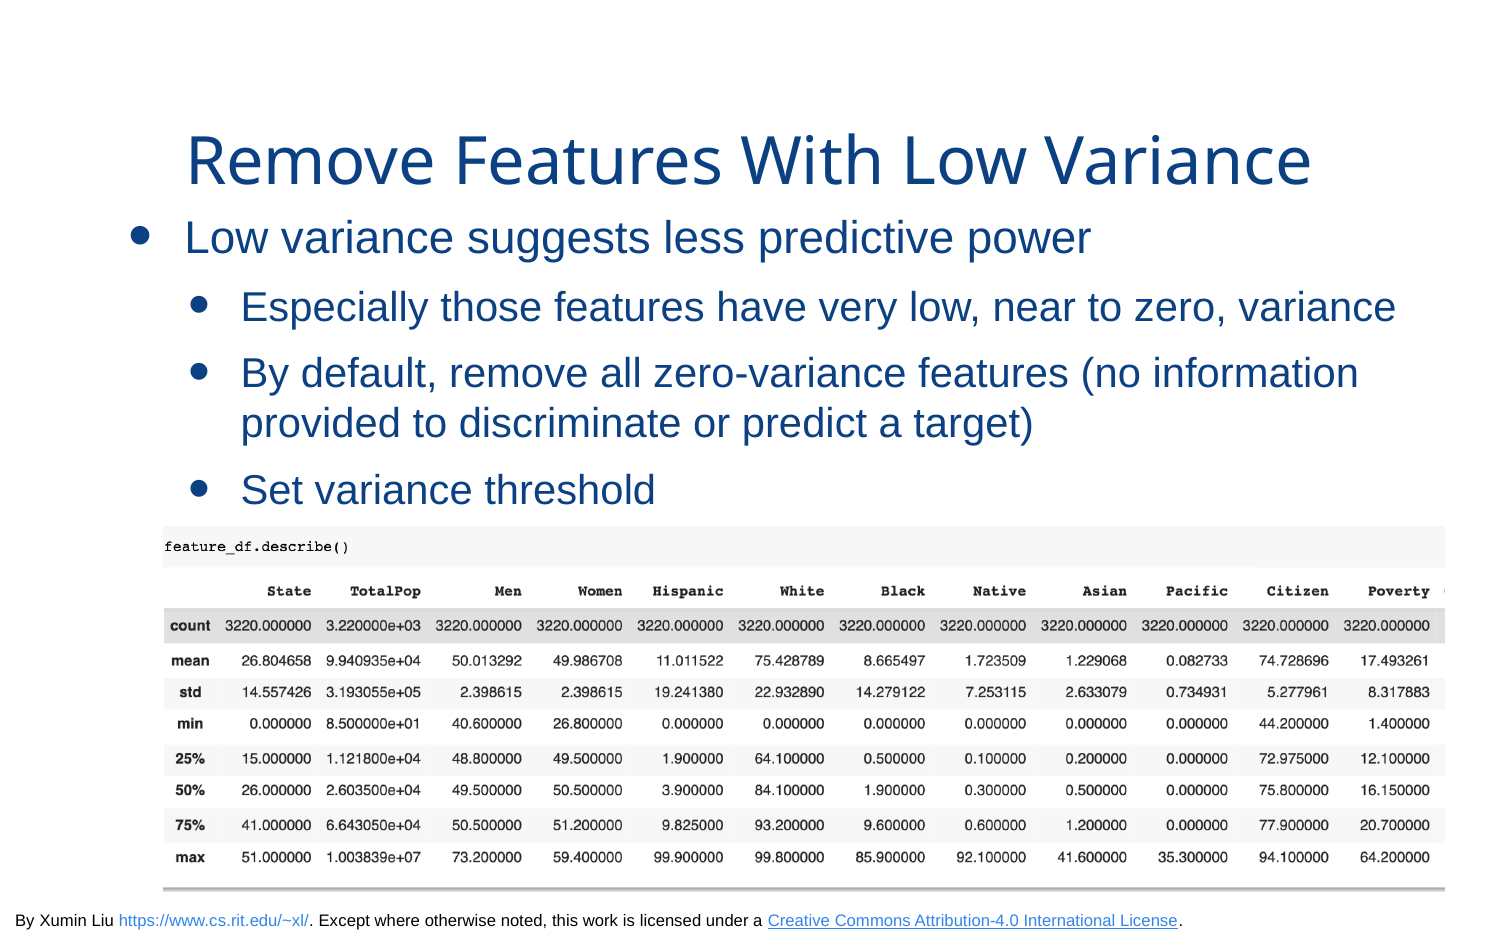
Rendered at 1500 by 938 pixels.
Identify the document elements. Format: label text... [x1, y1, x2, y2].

picture [163, 525, 1445, 892]
list Low variance suggests less predictive power Especially those features have very low, near to zero, variance By default, remove all zero-variance features (no information provided to discriminate or predict a target) Set variance threshold [98, 201, 1435, 864]
title Remove Features With Low Variance [108, 53, 1390, 201]
